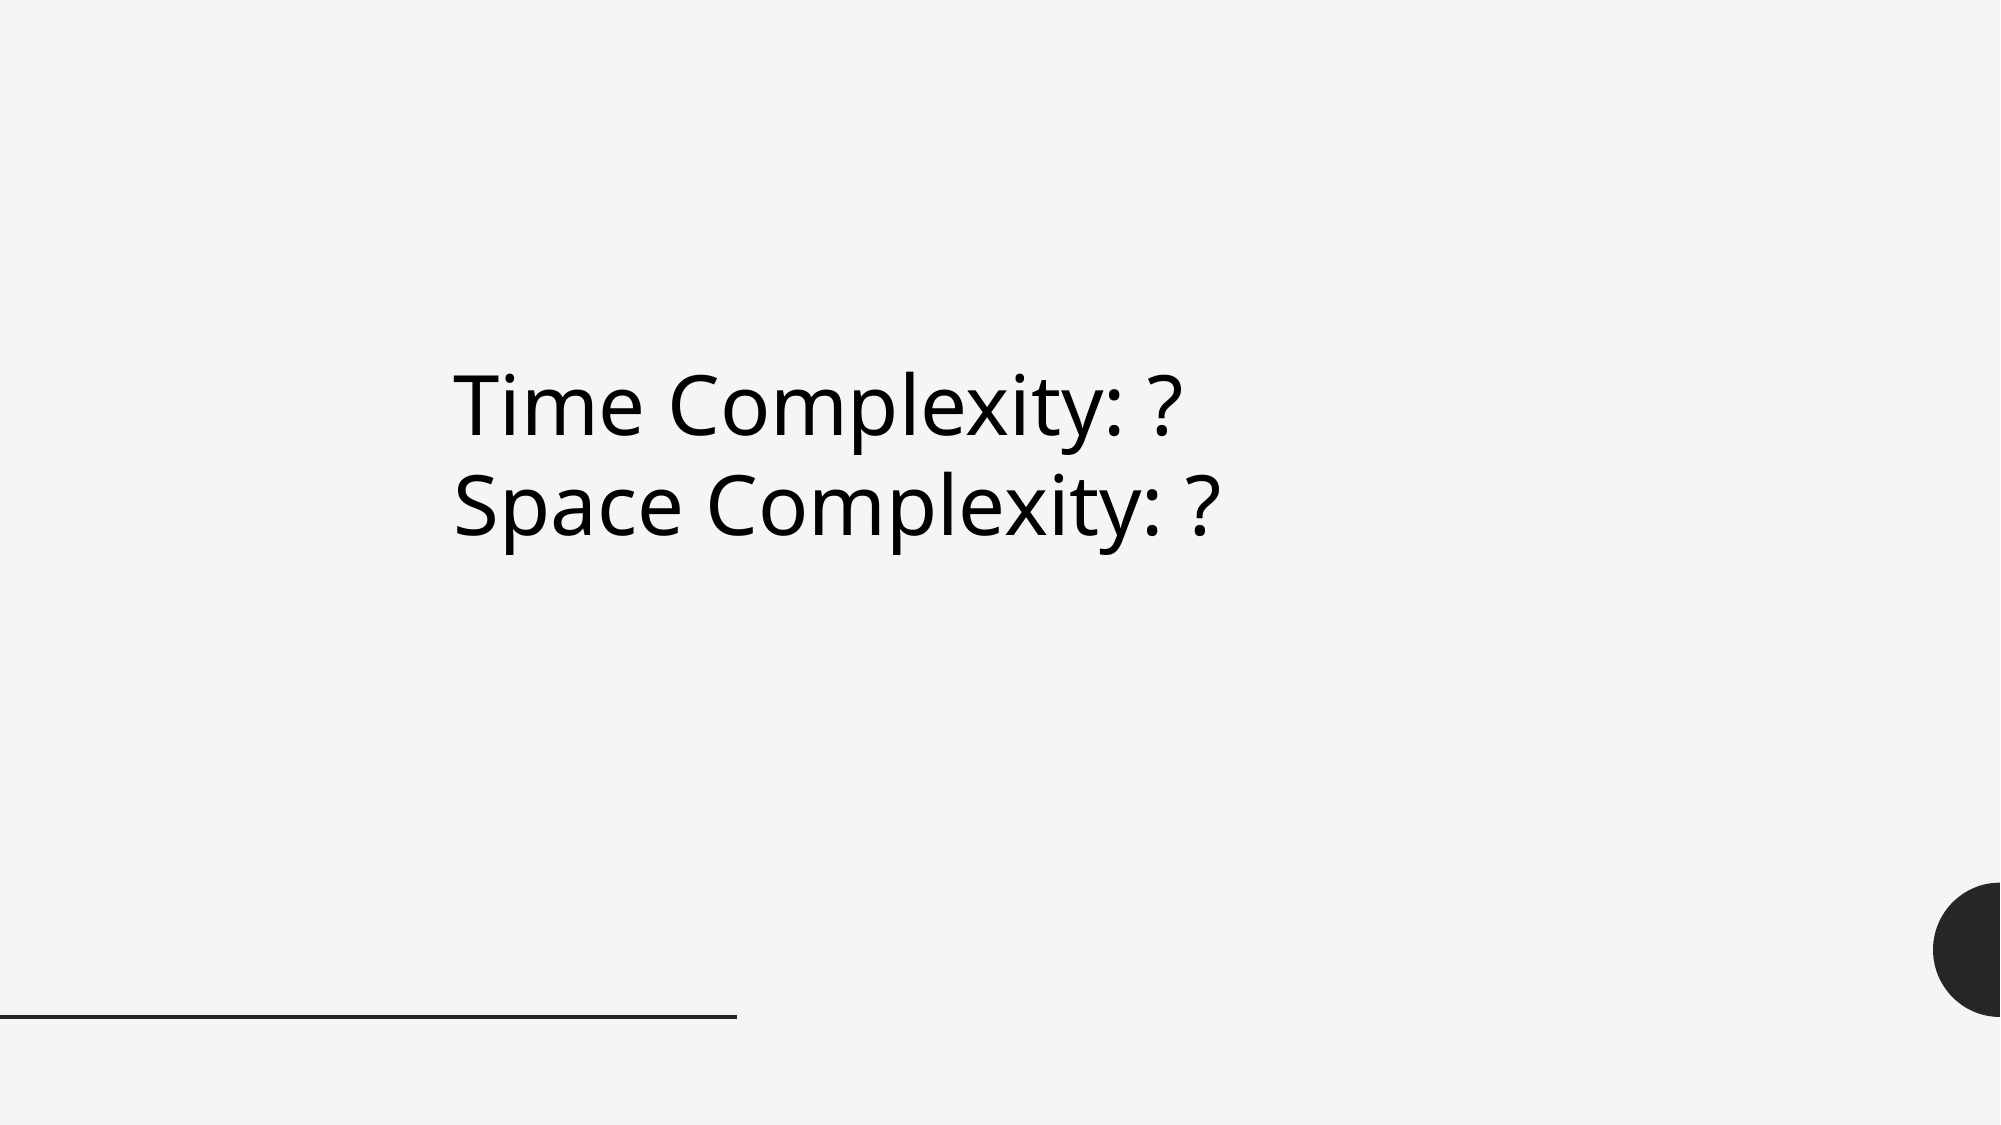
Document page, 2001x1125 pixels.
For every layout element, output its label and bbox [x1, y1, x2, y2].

text_box [438, 344, 1402, 560]
